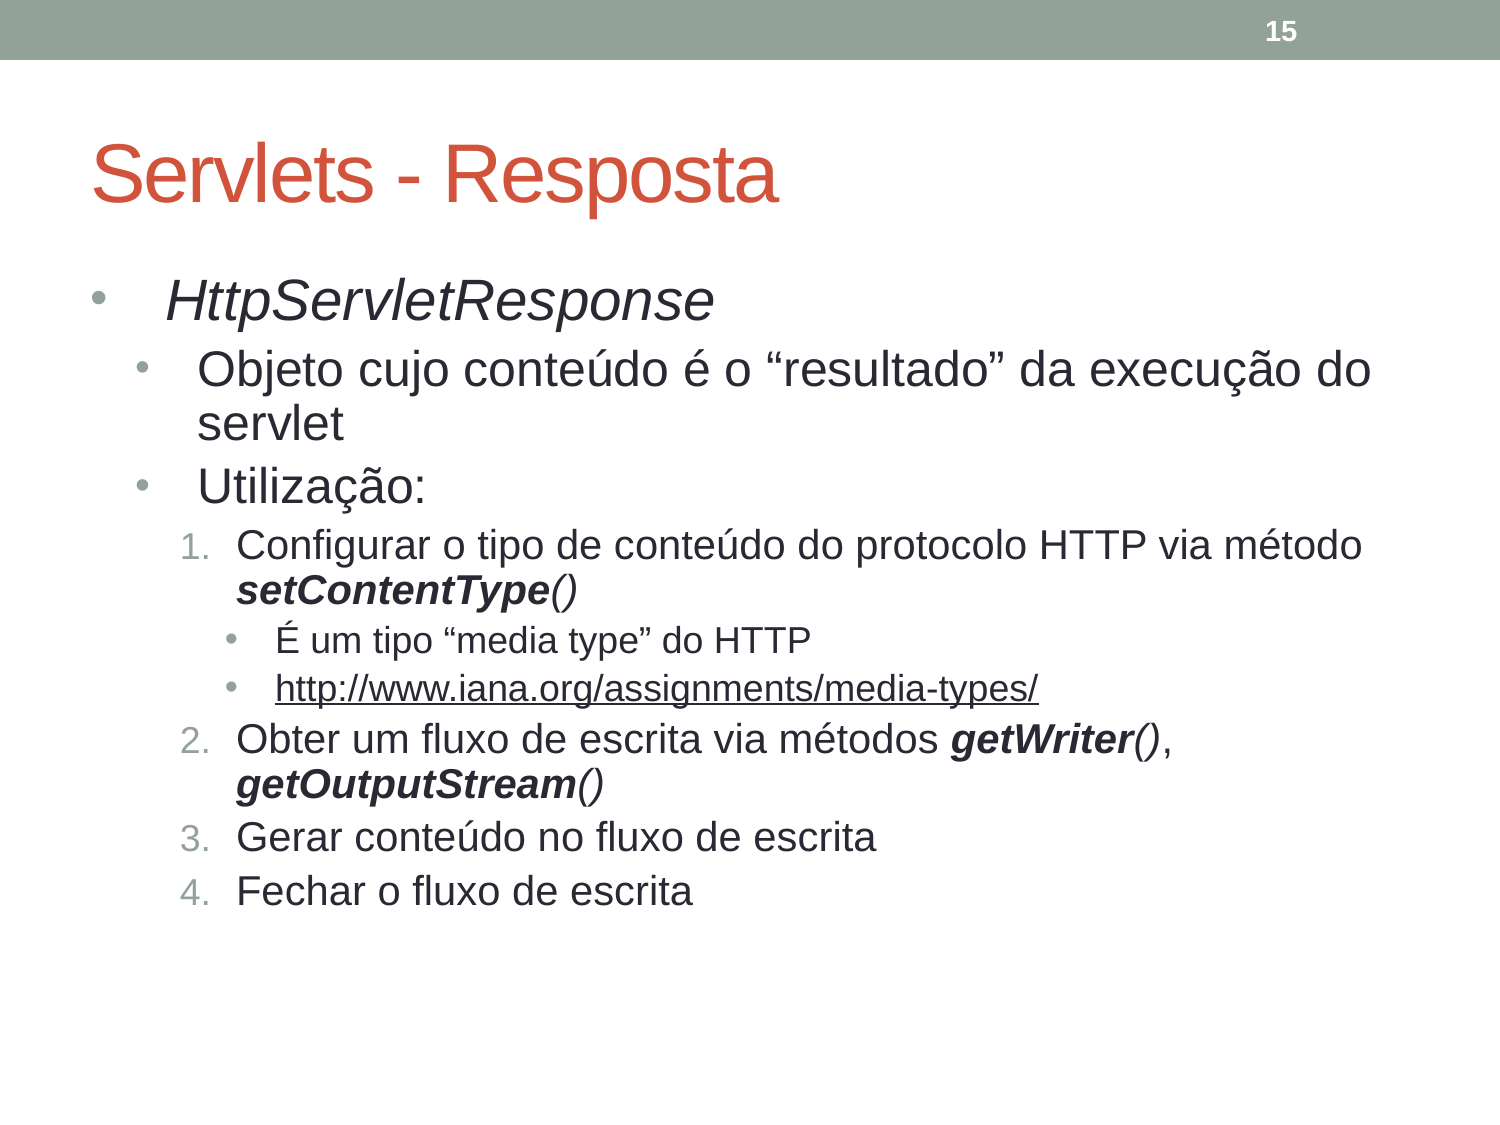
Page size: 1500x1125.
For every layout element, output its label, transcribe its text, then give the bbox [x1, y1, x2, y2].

title Servlets - Resposta [75, 87, 1425, 250]
slide_number 15 [1250, 3, 1425, 57]
list HttpServletResponse Objeto cujo conteúdo é o “resultado” da execução do servlet Utilização: Configurar o tipo de conteúdo do protocolo HTTP via método setContentType() É um tipo “media type” do HTTP http://www.iana.org/assignments/media-types/ Obter um fluxo de escrita via métodos getWriter(), getOutputStream() Gerar conteúdo no fluxo de escrita Fechar o fluxo de escrita [74, 262, 1426, 1063]
